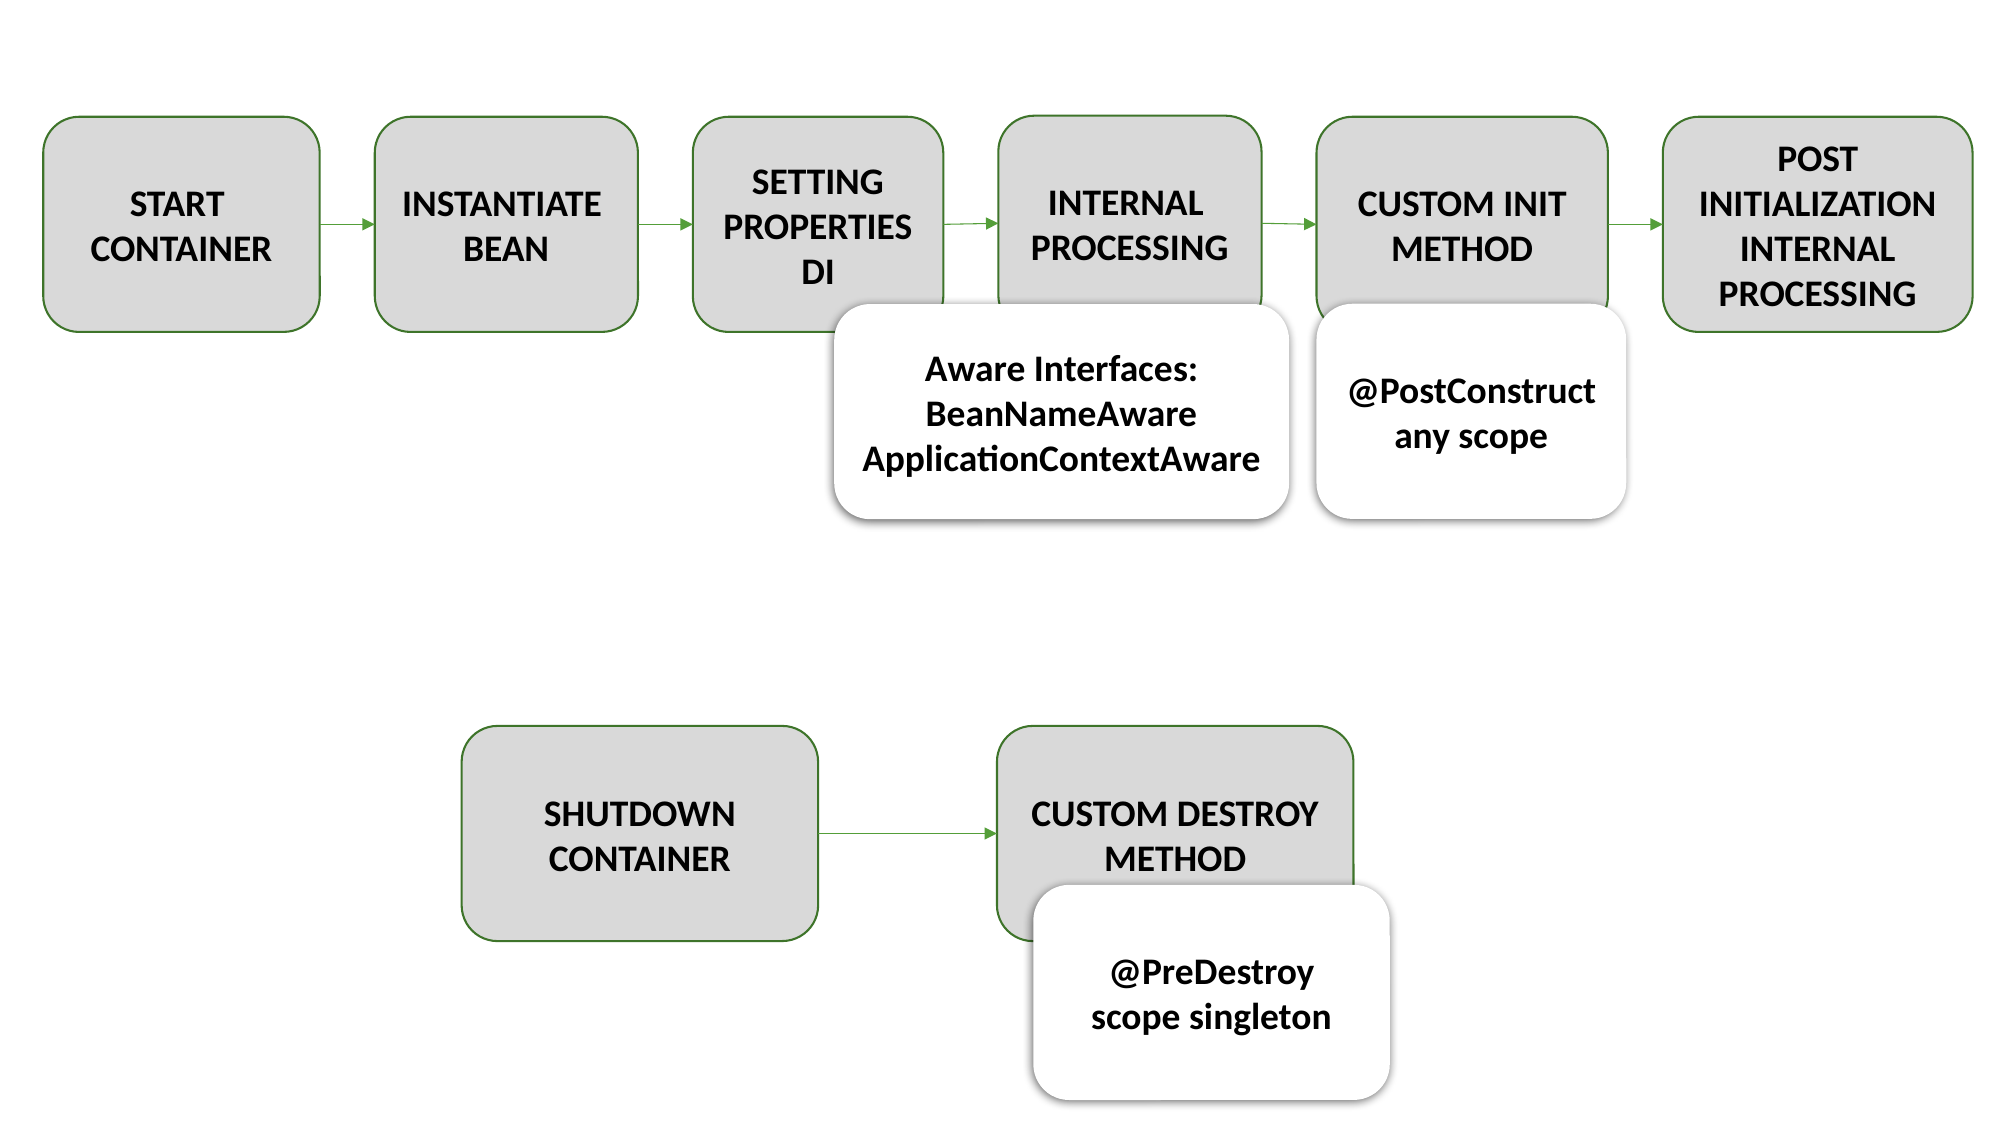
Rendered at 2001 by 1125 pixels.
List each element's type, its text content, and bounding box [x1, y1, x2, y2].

text_box @PreDestroy scope singleton [1033, 884, 1390, 1101]
text_box INTERNAL PROCESSING [997, 114, 1263, 300]
text_box CUSTOM DESTROY METHOD [995, 724, 1355, 942]
text_box SETTING PROPERTIES DI [691, 115, 945, 333]
text_box CUSTOM INIT METHOD [1315, 115, 1609, 312]
text_box INSTANTIATE BEAN [373, 115, 640, 333]
text_box POST INITIALIZATION INTERNAL PROCESSING [1661, 115, 1974, 333]
text_box @PostConstruct any scope [1316, 303, 1627, 519]
text_box SHUTDOWN CONTAINER [460, 724, 820, 943]
text_box Aware Interfaces: BeanNameAware ApplicationContextAware [834, 304, 1290, 520]
text_box START CONTAINER [42, 115, 321, 333]
